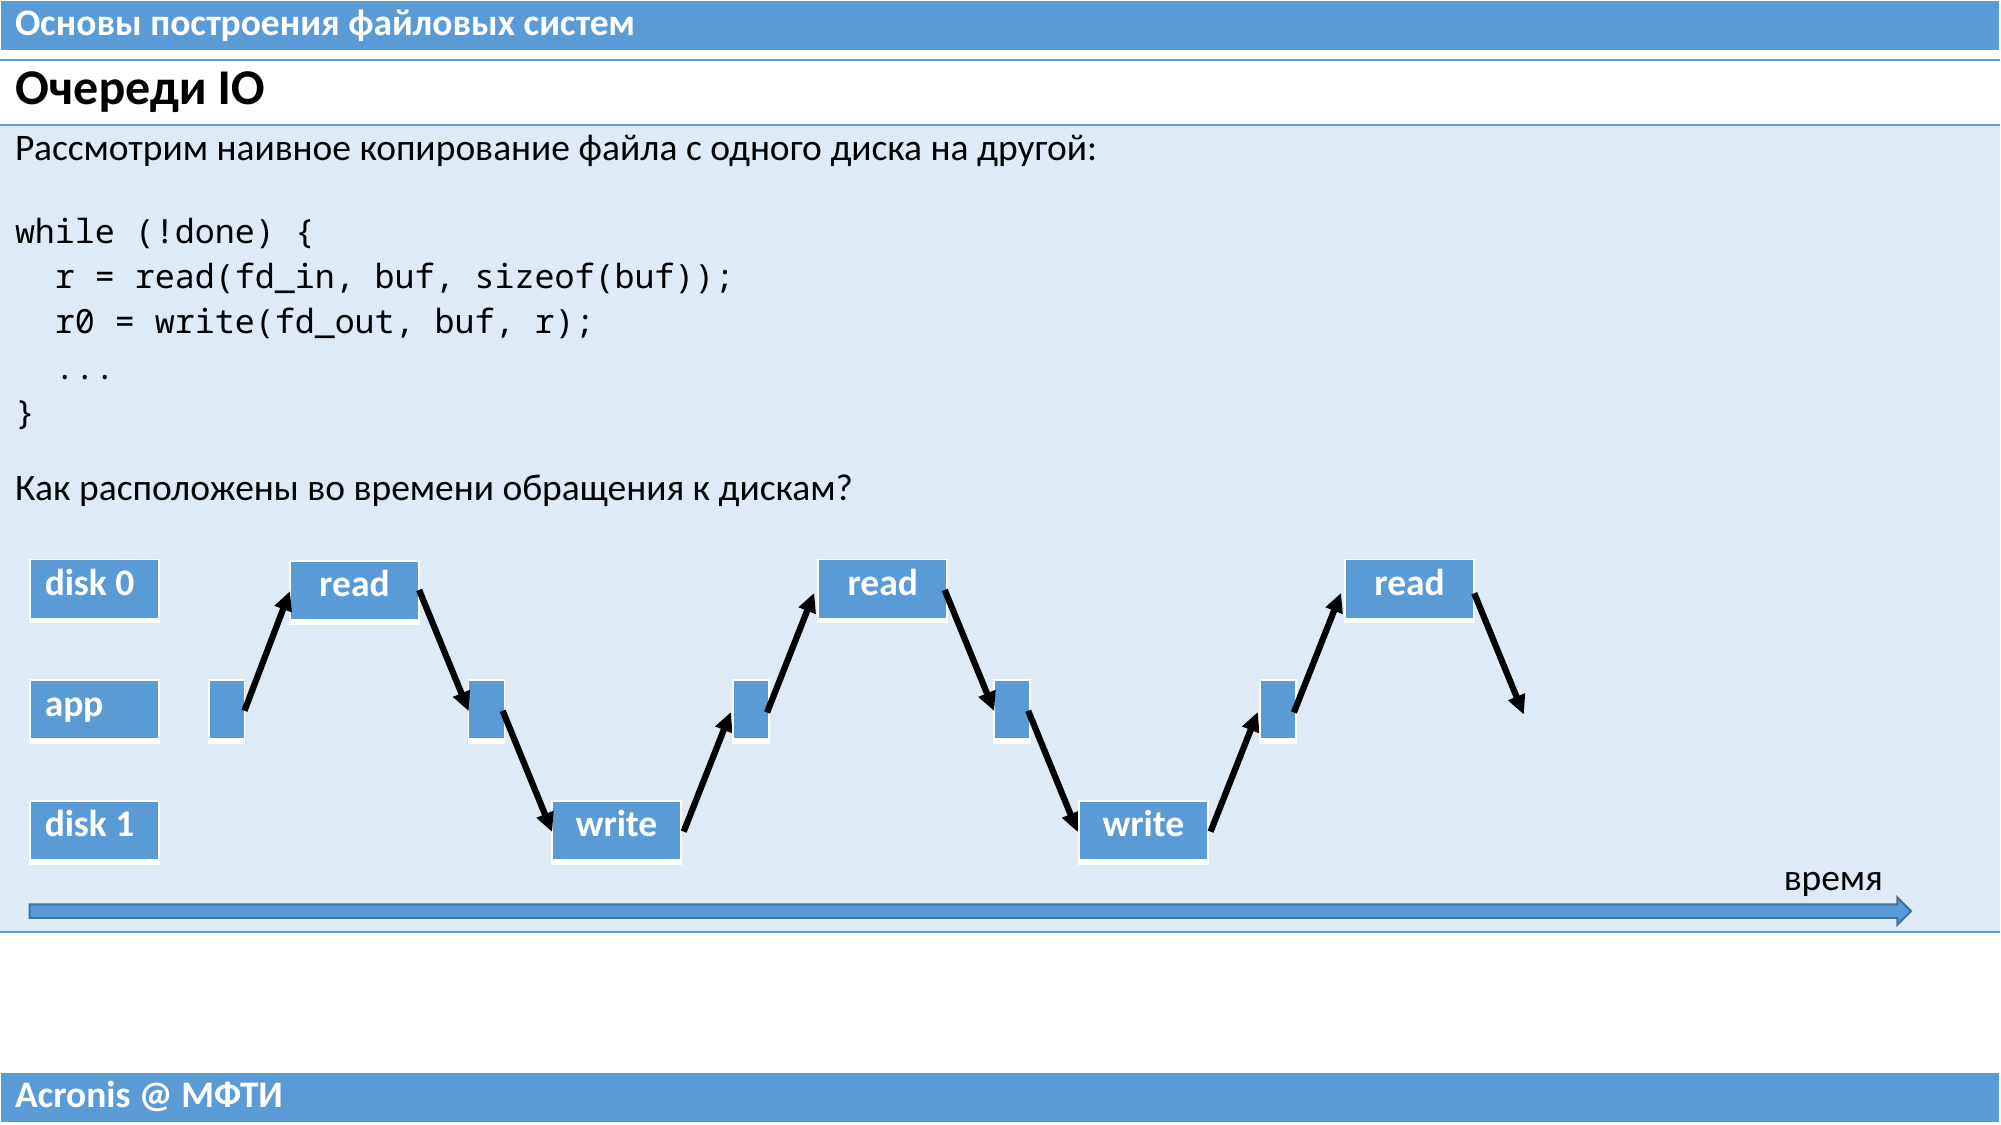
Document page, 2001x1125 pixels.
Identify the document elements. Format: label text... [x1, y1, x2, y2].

table_header write [553, 802, 680, 859]
table_header [469, 681, 504, 738]
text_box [242, 591, 290, 711]
table_header Acronis @ МФТИ [1, 1073, 1999, 1122]
table_header Основы построения файловых систем [1, 1, 1999, 50]
table_header [734, 681, 768, 738]
text_box [28, 896, 1913, 928]
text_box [683, 712, 731, 832]
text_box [1474, 593, 1524, 715]
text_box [766, 593, 814, 713]
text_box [944, 589, 994, 711]
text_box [419, 589, 469, 711]
table_header [1261, 681, 1295, 738]
table_header [210, 681, 244, 738]
text_box время [1768, 845, 1898, 906]
table_header write [1080, 802, 1207, 859]
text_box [502, 710, 552, 832]
table_header disk 1 [31, 802, 158, 859]
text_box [1293, 593, 1341, 713]
table_cell Рассмотрим наивное копирование файла с одного диска на другой: while (!done) { r = read(fd_in, buf, sizeof(buf)); r0 = write(fd_out, buf, r); ... } Как расположены во времени обращения к дискам? [0, 126, 2000, 931]
table_header Очереди IO [0, 61, 2000, 124]
table_header read [819, 560, 946, 618]
table_header read [291, 562, 418, 619]
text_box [1028, 710, 1078, 832]
table_header [995, 681, 1029, 738]
table_header disk 0 [31, 560, 158, 618]
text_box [1210, 712, 1258, 832]
table_header app [31, 681, 158, 738]
table_header read [1346, 560, 1473, 618]
